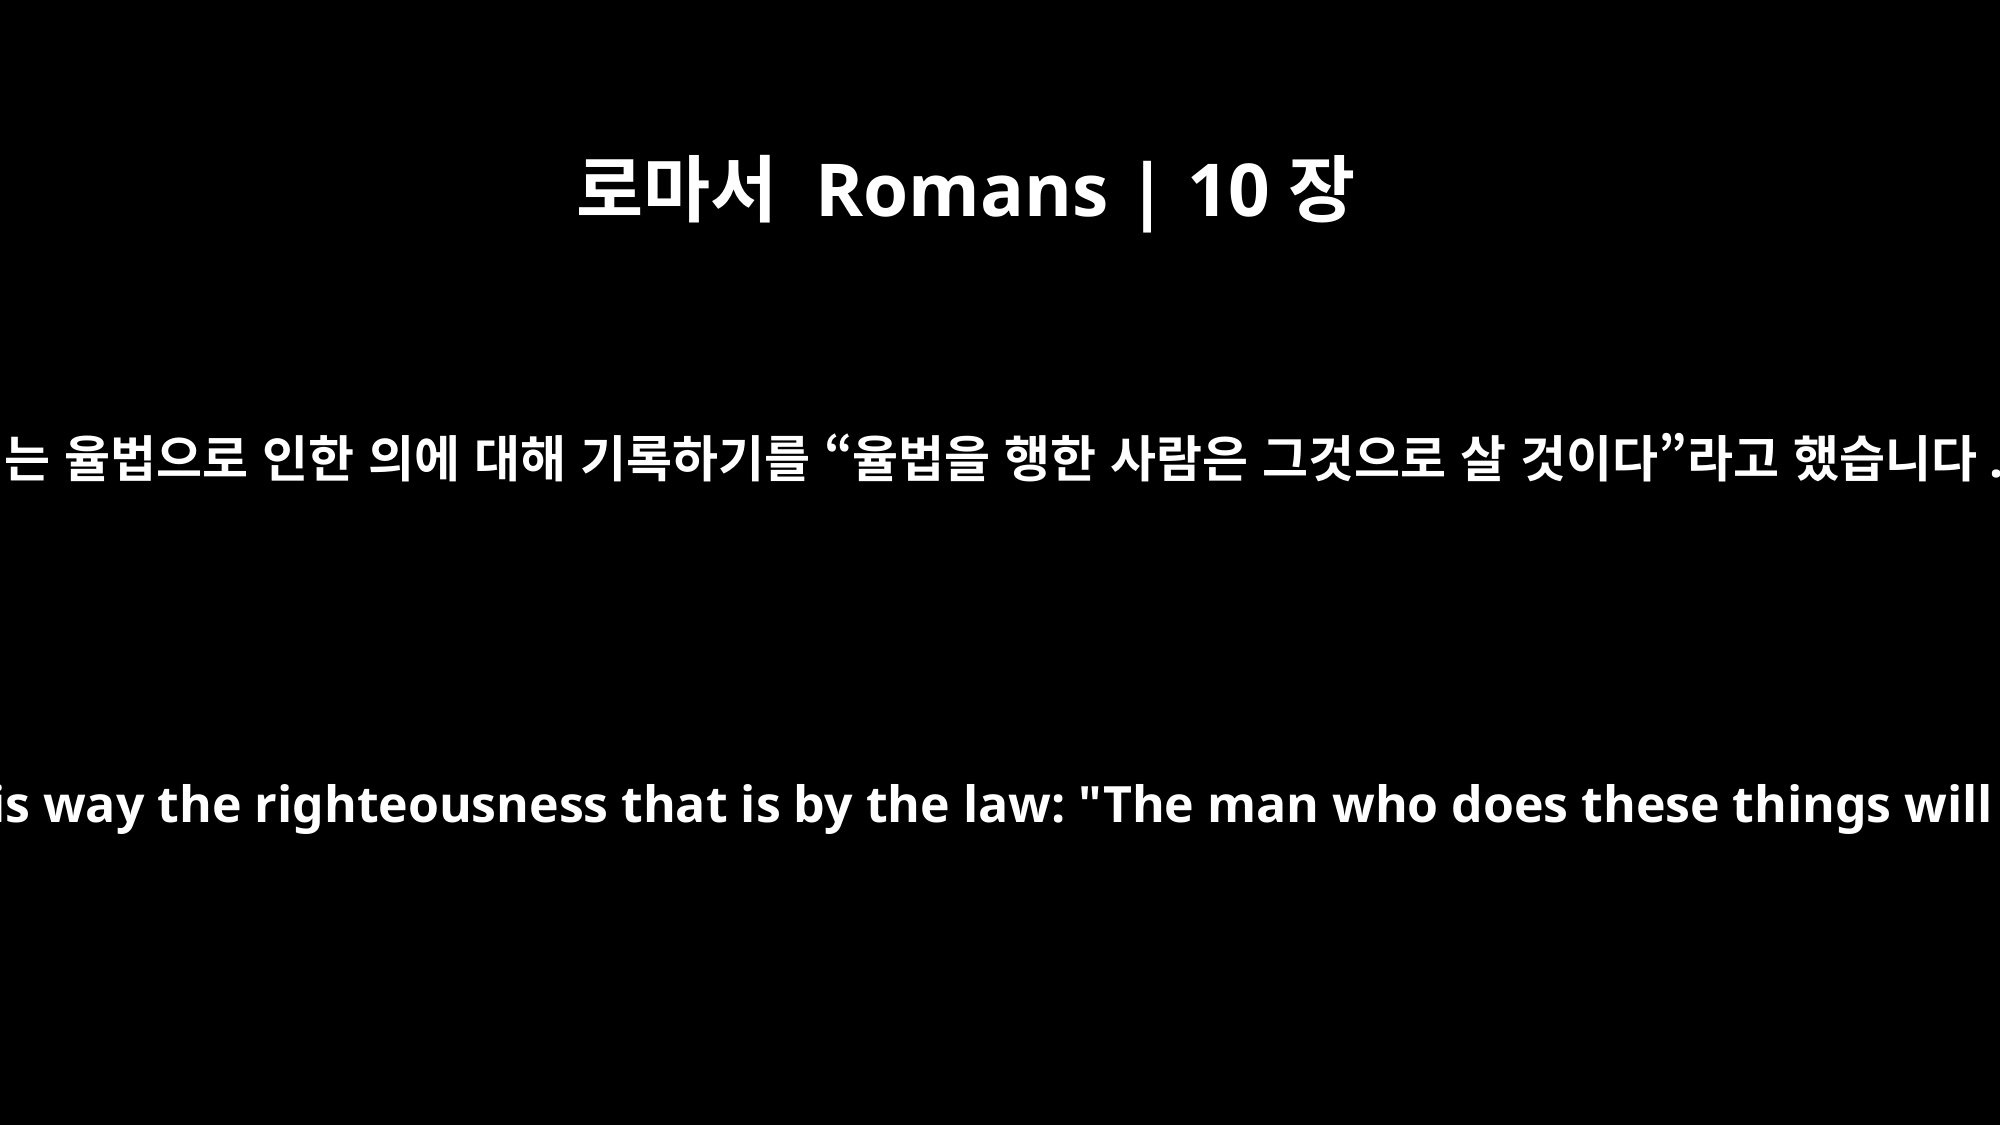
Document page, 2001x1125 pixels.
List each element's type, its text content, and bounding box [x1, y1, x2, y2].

text_box Moses describes in this way the righteousness that is by the law: "The man who does these things will live by them." [0, 764, 2000, 840]
text_box 5 모세는 율법으로 인한 의에 대해 기록하기를 “율법을 행한 사람은 그것으로 살 것이다”라고 했습니다. [0, 359, 2000, 495]
text_box 로마서 Romans | 10장 [561, 136, 1371, 239]
